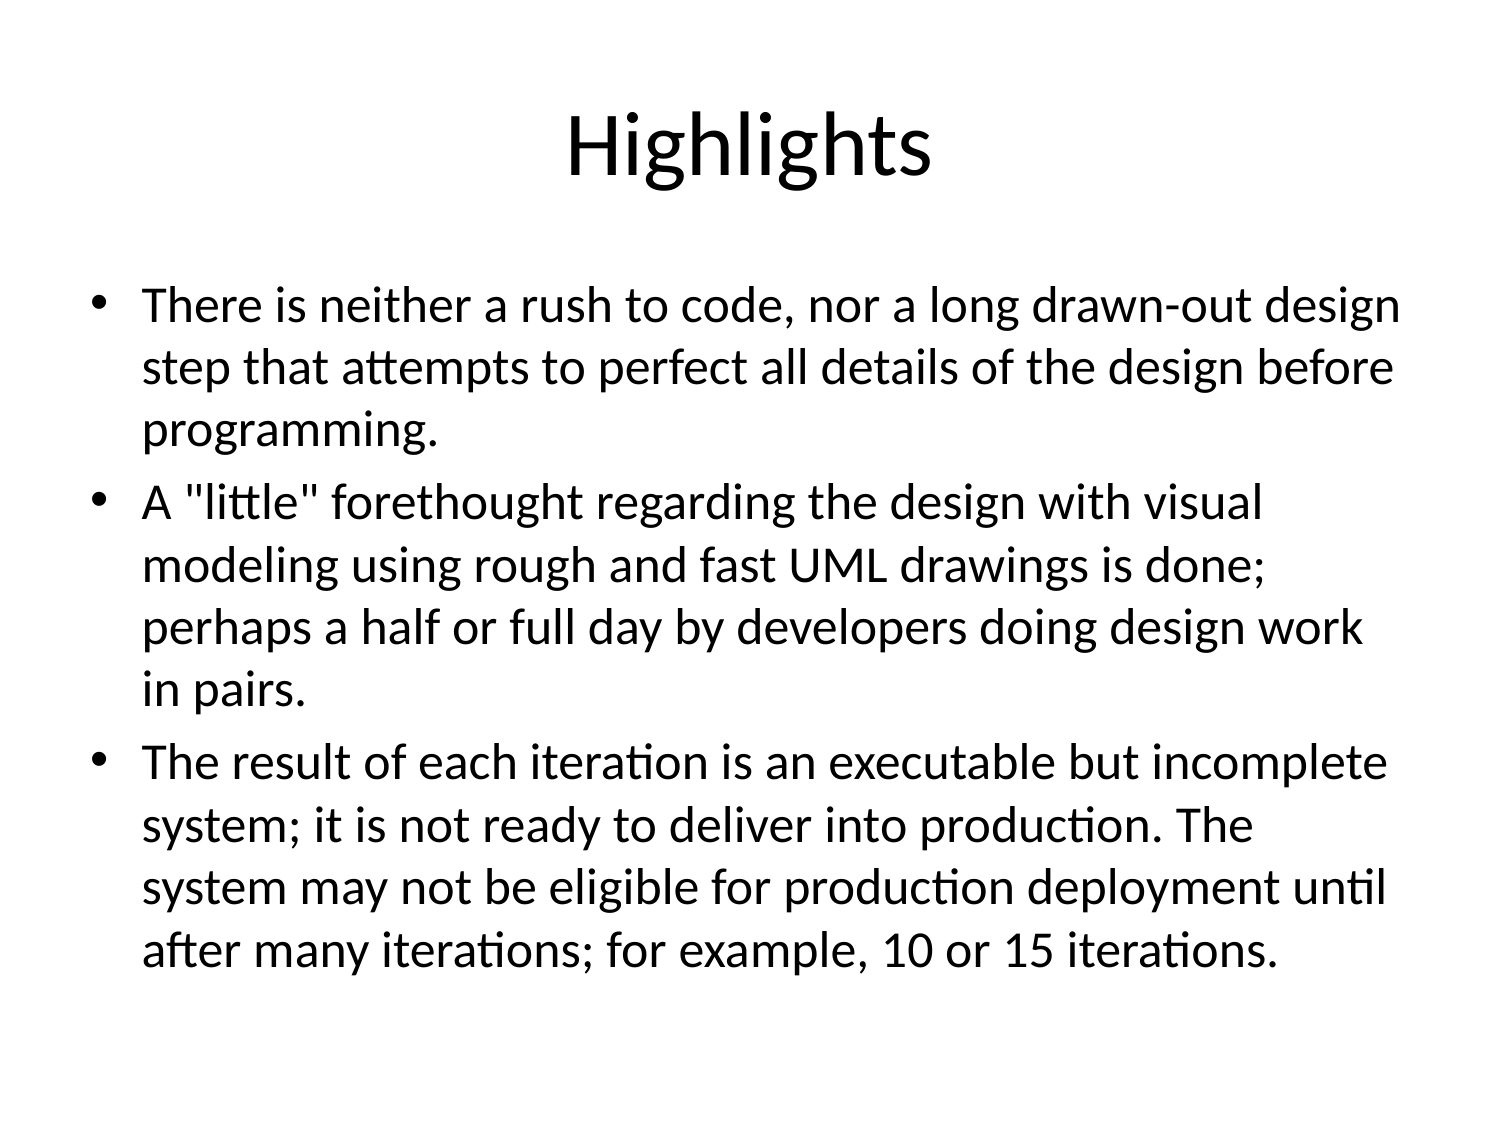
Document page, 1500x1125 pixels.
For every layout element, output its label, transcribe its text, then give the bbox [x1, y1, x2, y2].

list There is neither a rush to code, nor a long drawn-out design step that attempts to perfect all details of the design before programming. A "little" forethought regarding the design with visual modeling using rough and fast UML drawings is done; perhaps a half or full day by developers doing design work in pairs. The result of each iteration is an executable but incomplete system; it is not ready to deliver into production. The system may not be eligible for production deployment until after many iterations; for example, 10 or 15 iterations. [75, 262, 1425, 1005]
title Highlights [75, 45, 1425, 233]
